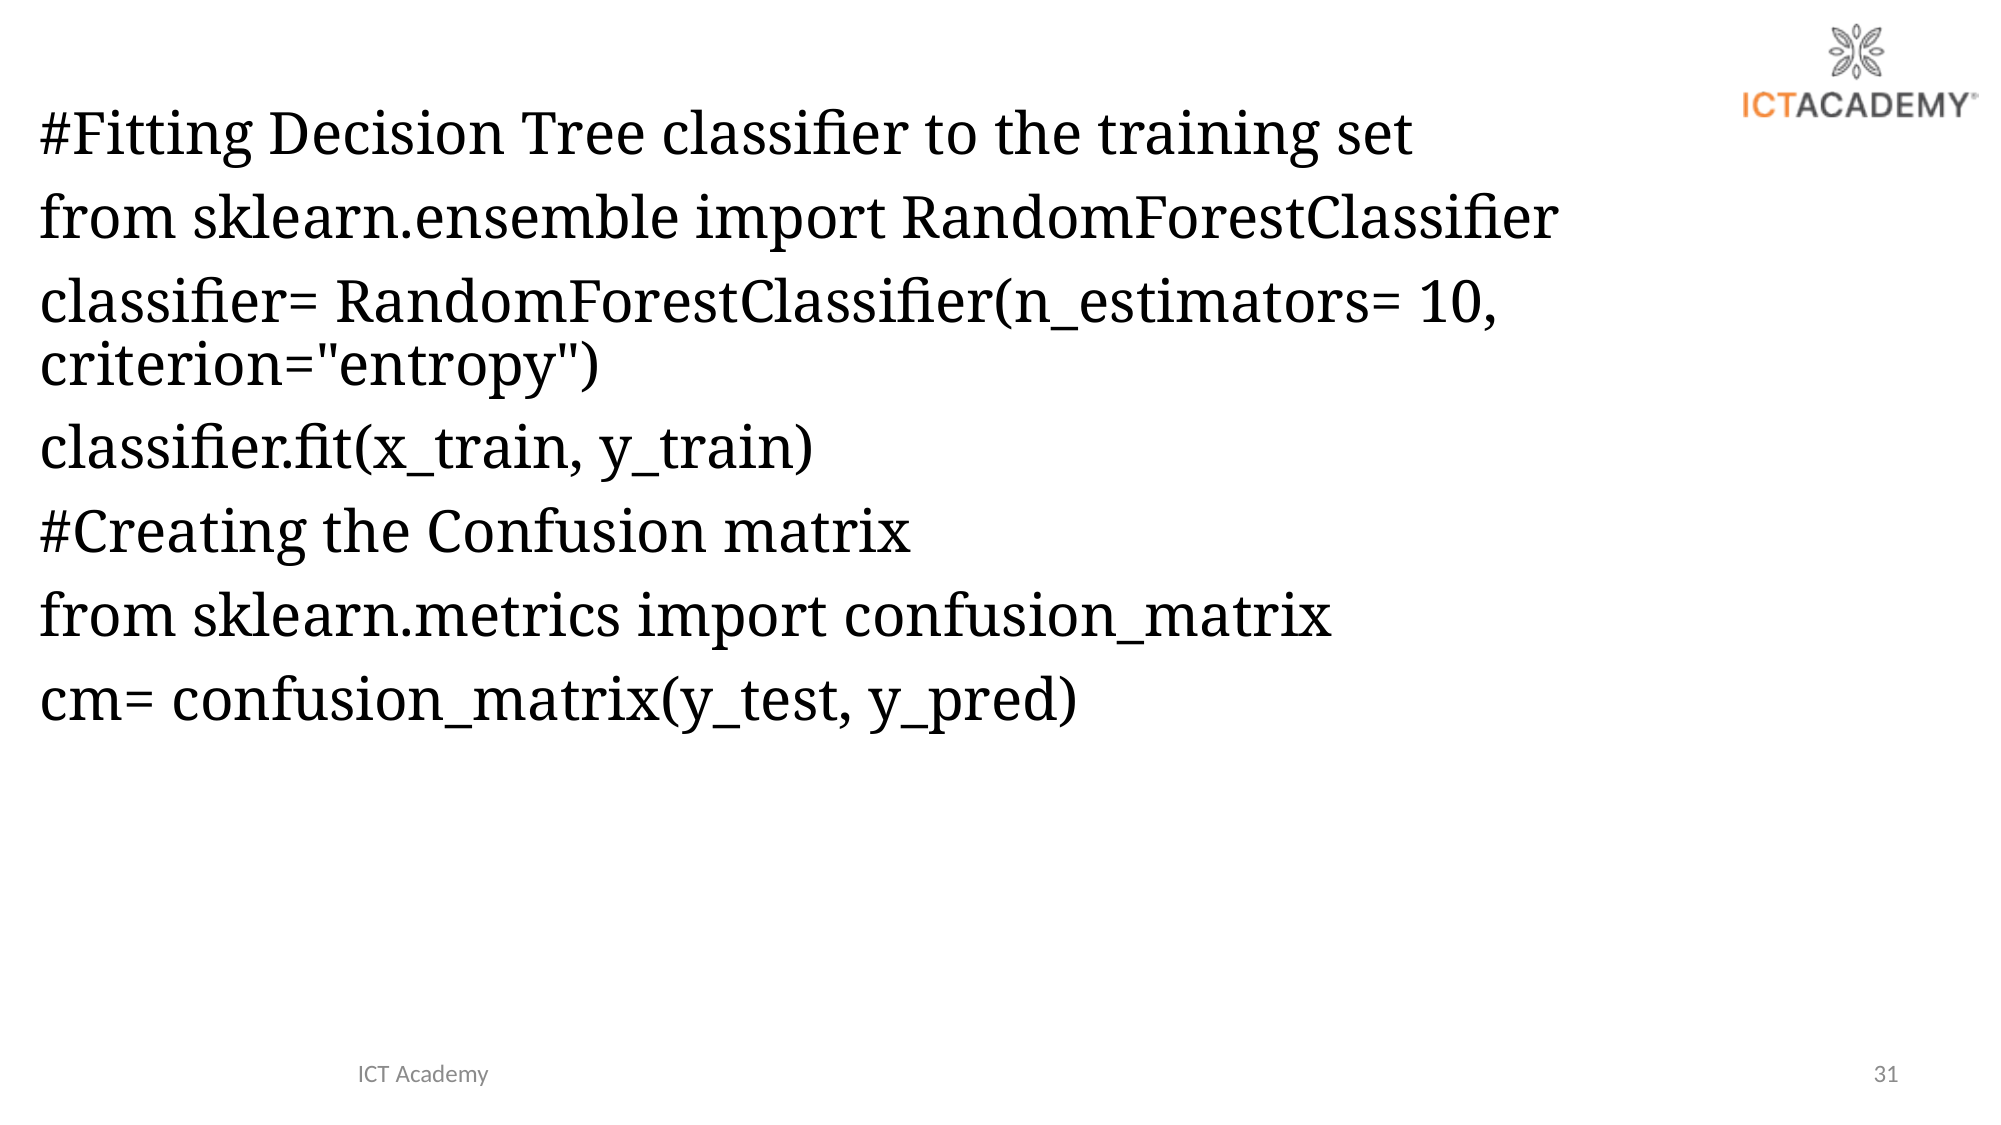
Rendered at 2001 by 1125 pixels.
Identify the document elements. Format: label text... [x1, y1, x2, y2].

list #Fitting Decision Tree classifier to the training set from sklearn.ensemble import RandomForestClassifier classifier= RandomForestClassifier(n_estimators= 10, criterion="entropy") classifier.fit(x_train, y_train) #Creating the Confusion matrix from sklearn.metrics import confusion_matrix cm= confusion_matrix(y_test, y_pred) [24, 96, 1979, 1099]
slide_number 31 [1464, 1042, 1915, 1103]
footer ICT Academy [85, 1042, 761, 1103]
picture [1743, 22, 1979, 96]
